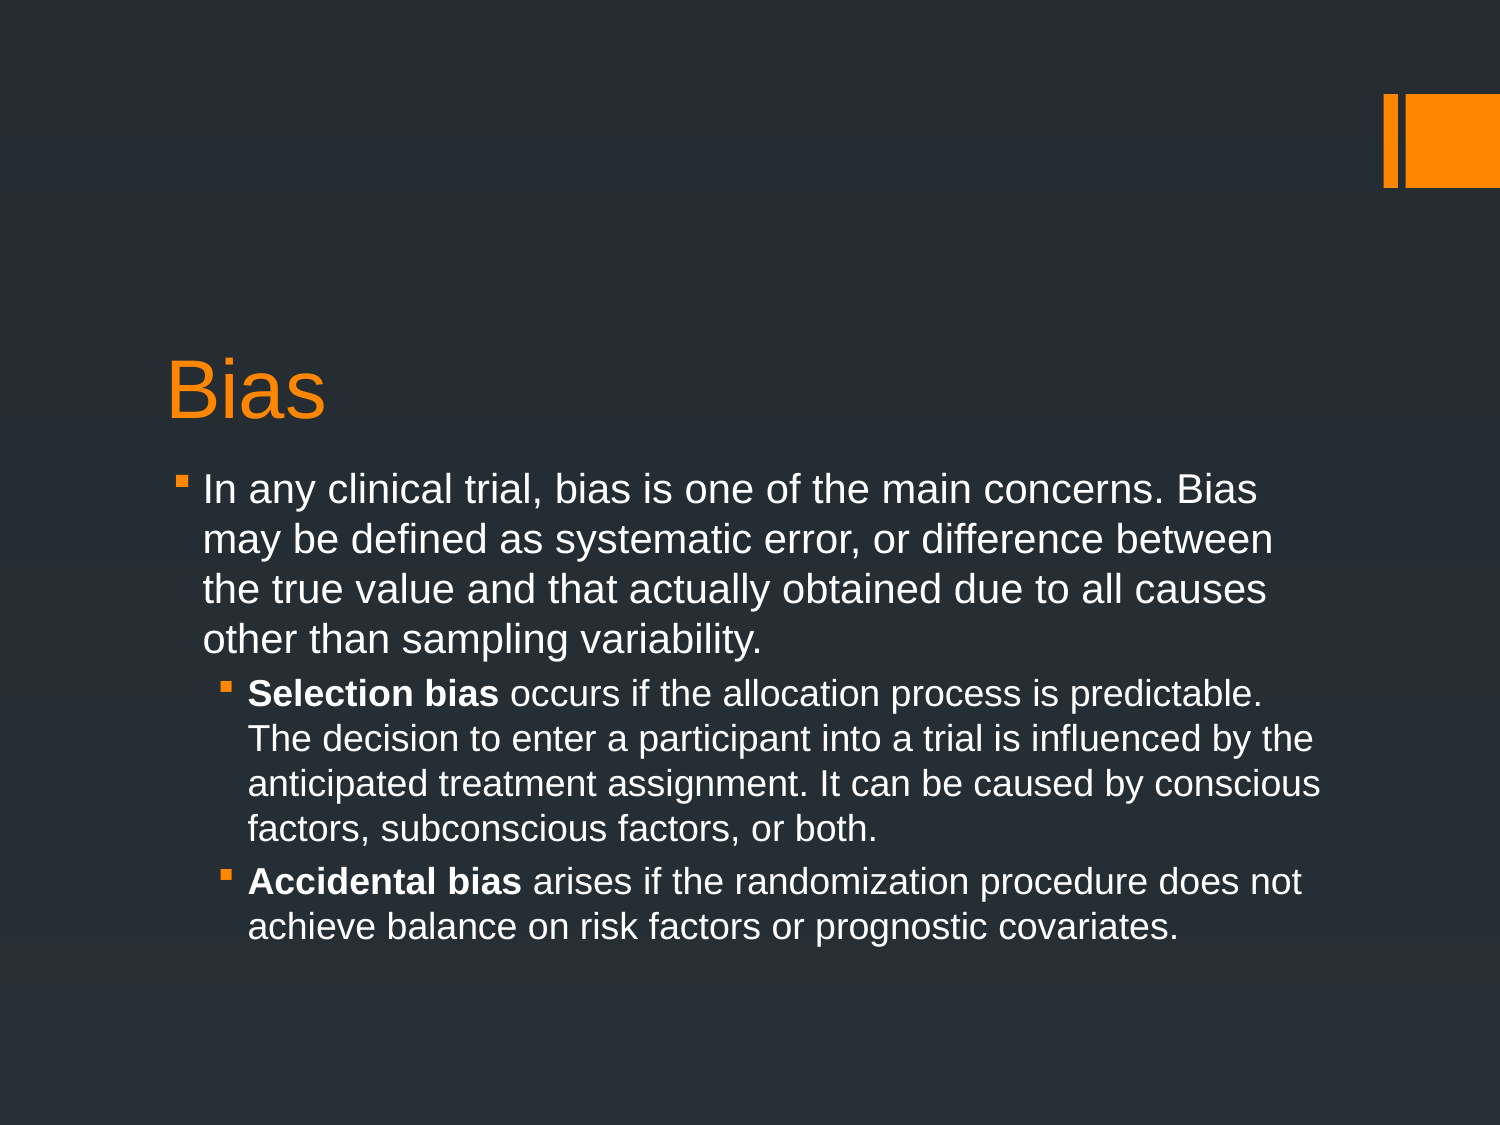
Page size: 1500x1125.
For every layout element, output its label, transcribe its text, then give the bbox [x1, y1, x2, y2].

title Bias [150, 253, 1350, 443]
list In any clinical trial, bias is one of the main concerns. Bias may be defined as systematic error, or difference between the true value and that actually obtained due to all causes other than sampling variability. Selection bias occurs if the allocation process is predictable. The decision to enter a participant into a trial is influenced by the anticipated treatment assignment. It can be caused by conscious factors, subconscious factors, or both. Accidental bias arises if the randomization procedure does not achieve balance on risk factors or prognostic covariates. [150, 454, 1350, 1035]
